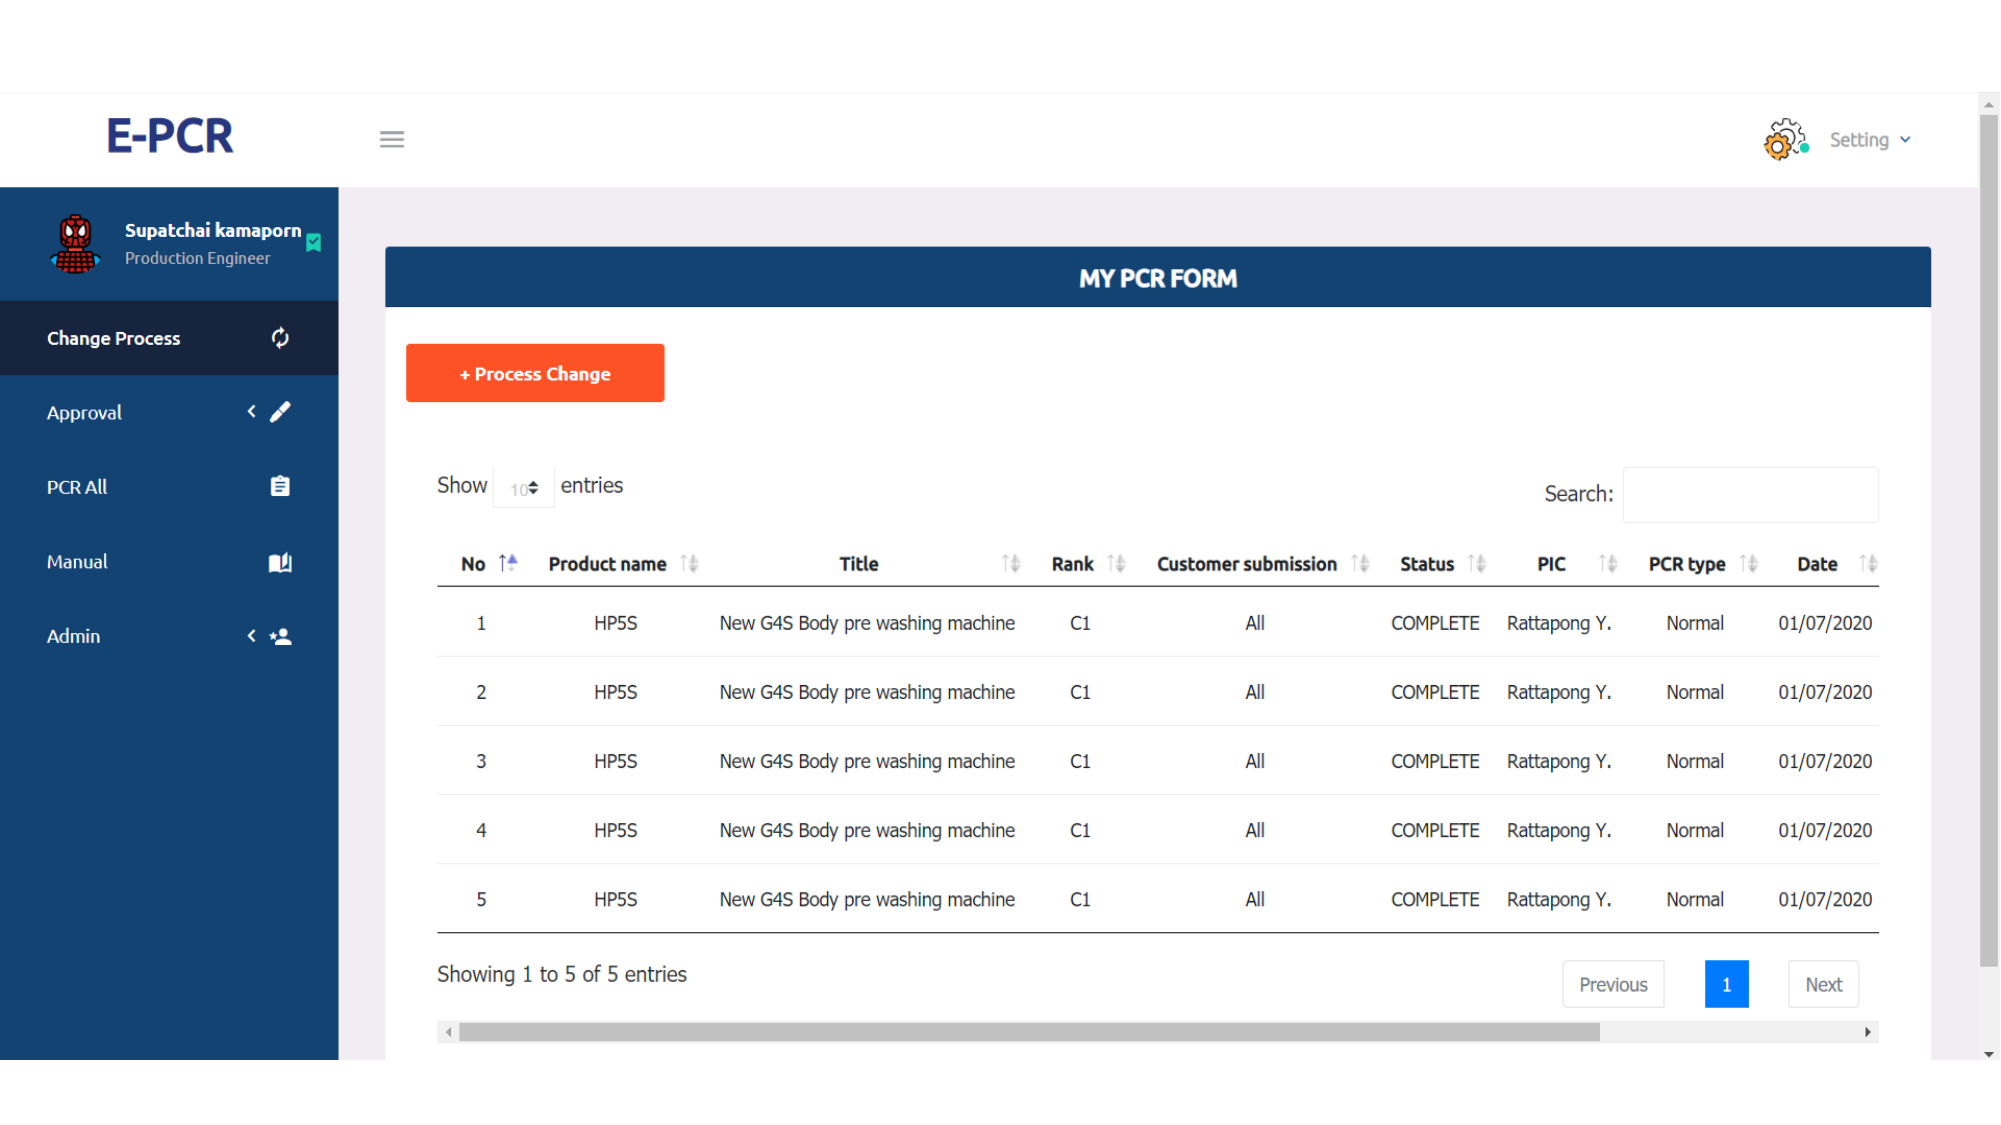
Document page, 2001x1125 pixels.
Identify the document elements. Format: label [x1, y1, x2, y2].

picture [0, 92, 2000, 1060]
